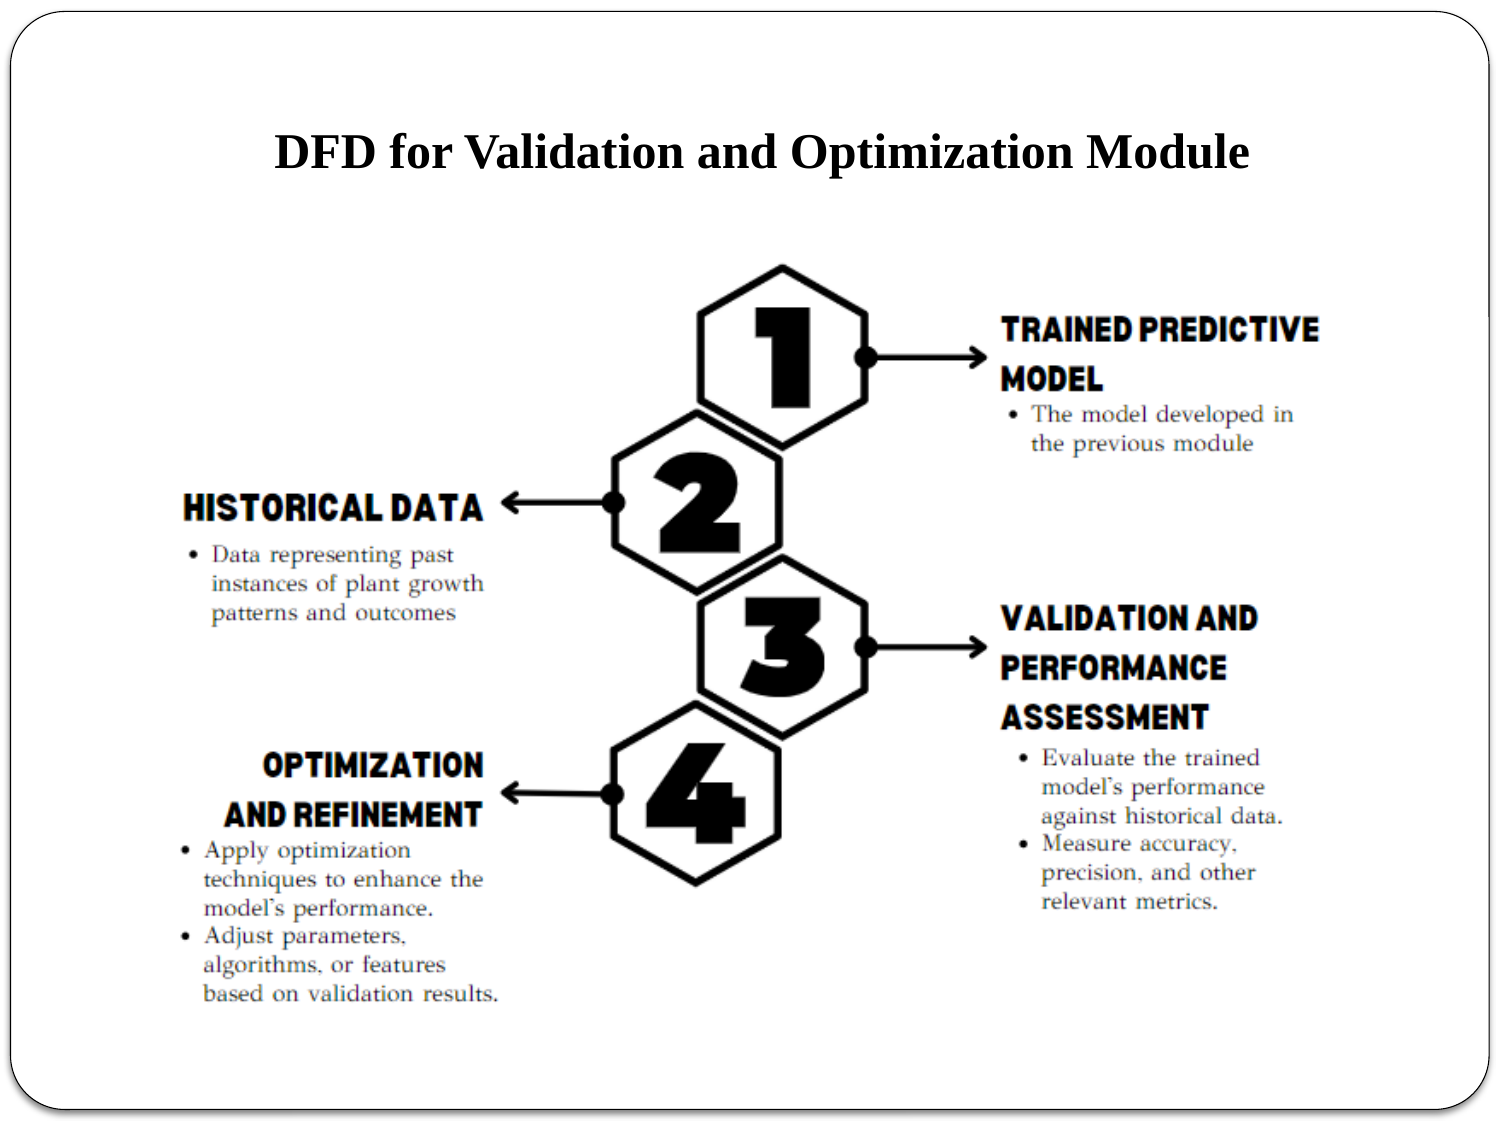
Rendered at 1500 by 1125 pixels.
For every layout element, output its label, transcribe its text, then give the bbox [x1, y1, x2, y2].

picture [145, 224, 1355, 1034]
title DFD for Validation and Optimization Module [75, 62, 1450, 194]
